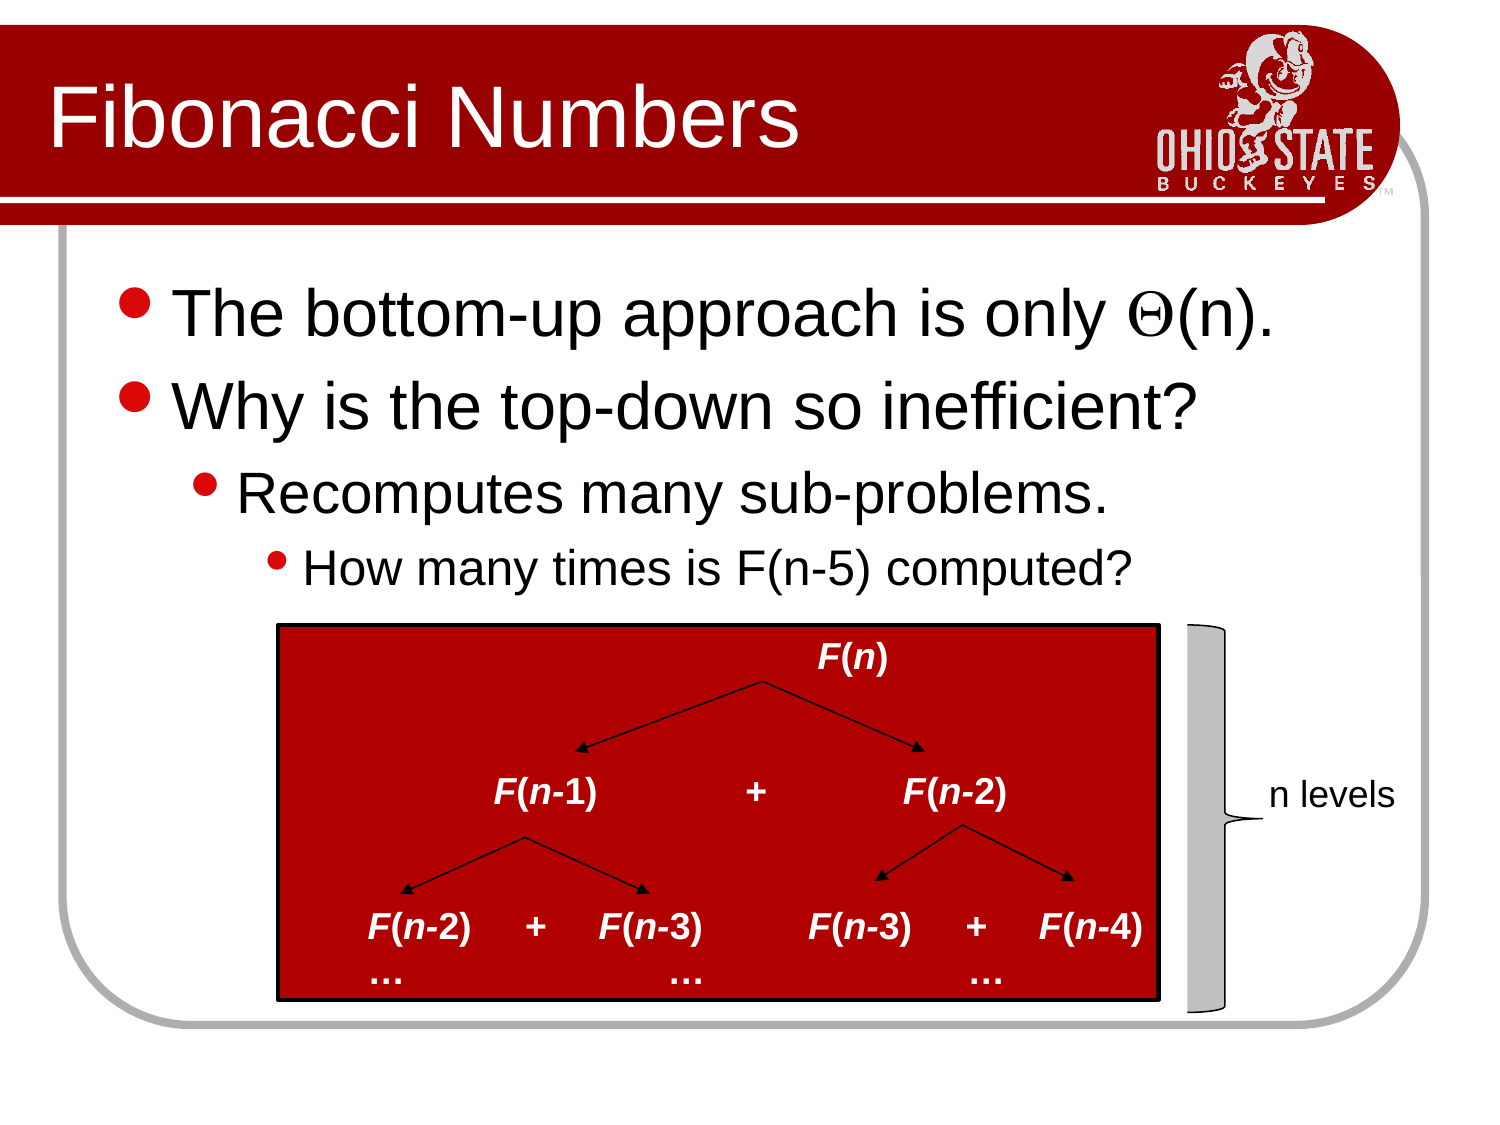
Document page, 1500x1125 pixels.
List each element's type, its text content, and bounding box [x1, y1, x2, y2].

text_box n levels [1254, 762, 1411, 823]
title Fibonacci Numbers [31, 37, 1201, 188]
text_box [274, 624, 1162, 1004]
list The bottom-up approach is only (n). Why is the top-down so inefficient? Recomputes many sub-problems. How many times is F(n-5) computed? [99, 262, 1401, 988]
text_box [1187, 624, 1254, 1013]
